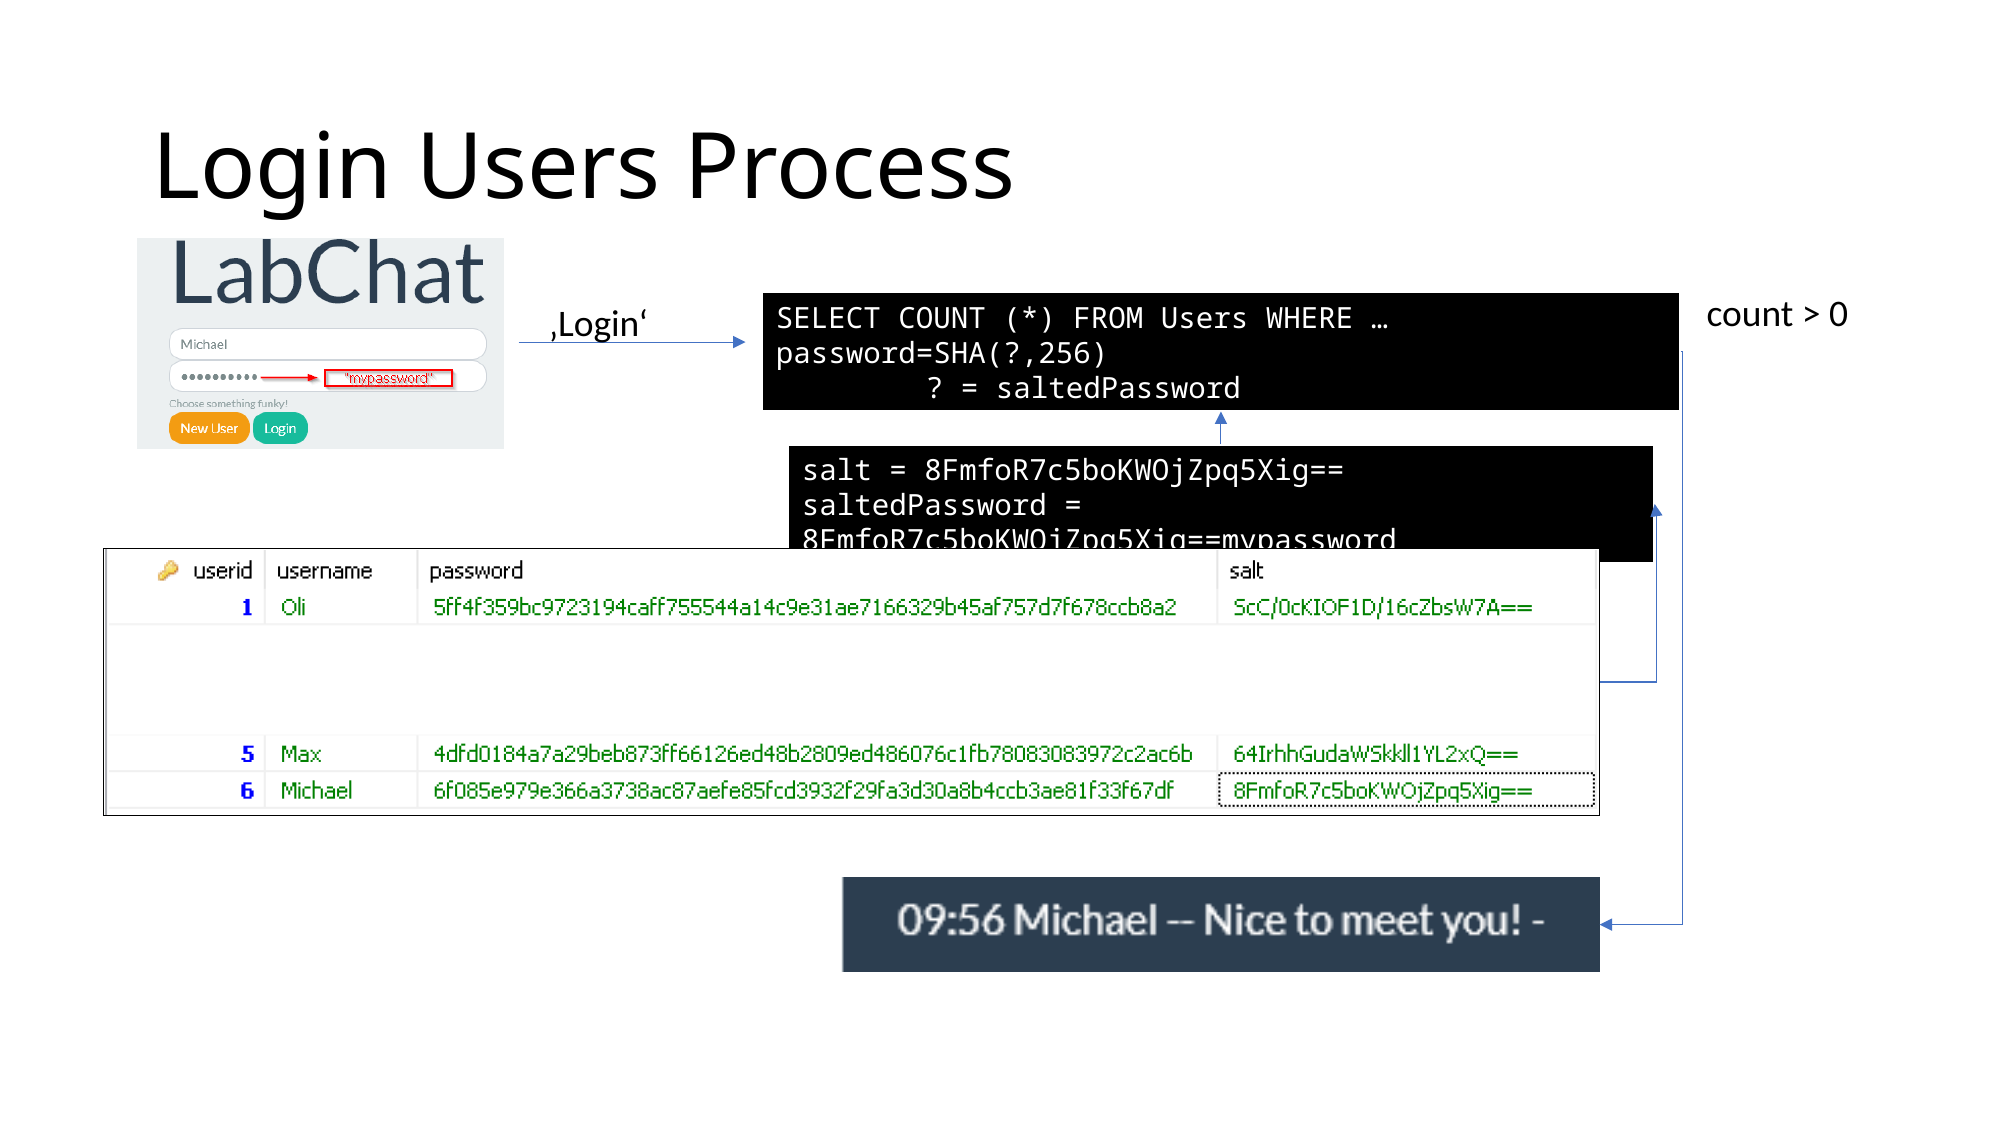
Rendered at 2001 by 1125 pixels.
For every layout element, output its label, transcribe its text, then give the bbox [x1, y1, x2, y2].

title Login Users Process [137, 59, 1863, 278]
text_box ‚Login‘ [534, 343, 664, 352]
picture [841, 877, 1600, 972]
text_box ‚Login‘ [534, 291, 664, 342]
picture [103, 548, 1599, 816]
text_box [1599, 334, 1681, 925]
text_box salt = 8FmfoR7c5boKWOjZpq5Xig== saltedPassword = 8FmfoR7c5boKWOjZpq5Xig==mypassword [786, 443, 1599, 548]
text_box SELECT COUNT (*) FROM Users WHERE … password=SHA(?,256) ? = saltedPassword [759, 290, 1682, 413]
picture [137, 238, 504, 449]
text_box count > 0 [1691, 281, 1864, 342]
